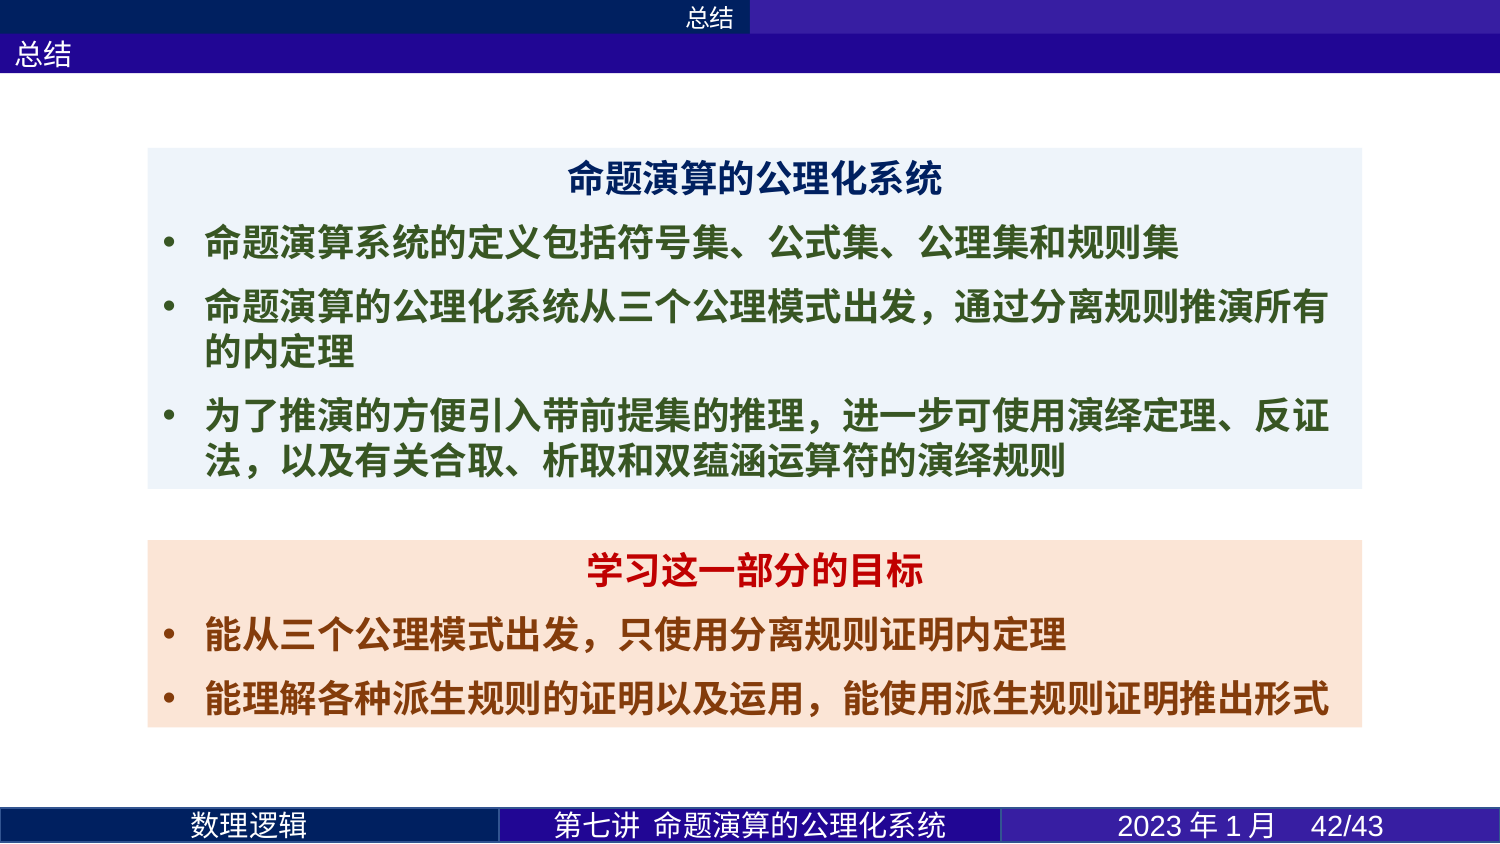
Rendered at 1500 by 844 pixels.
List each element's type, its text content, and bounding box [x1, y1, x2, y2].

text_box 命题演算的公理化系统 命题演算系统的定义包括符号集、公式集、公理集和规则集 命题演算的公理化系统从三个公理模式出发，通过分离规则推演所有的内定理 为了推演的方便引入带前提集的推理，进一步可使用演绎定理、反证法，以及有关合取、析取和双蕴涵运算符的演绎规则 [147, 147, 1363, 489]
text_box 2023年1月 42/43 [1000, 807, 1500, 843]
text_box 总结 [0, 33, 1500, 74]
text_box 第七讲 命题演算的公理化系统 [498, 807, 1000, 843]
text_box 总结 [0, 0, 749, 33]
text_box [749, 0, 1500, 33]
text_box 学习这一部分的目标 能从三个公理模式出发，只使用分离规则证明内定理 能理解各种派生规则的证明以及运用，能使用派生规则证明推出形式 [147, 540, 1363, 728]
text_box 数理逻辑 [0, 807, 498, 843]
